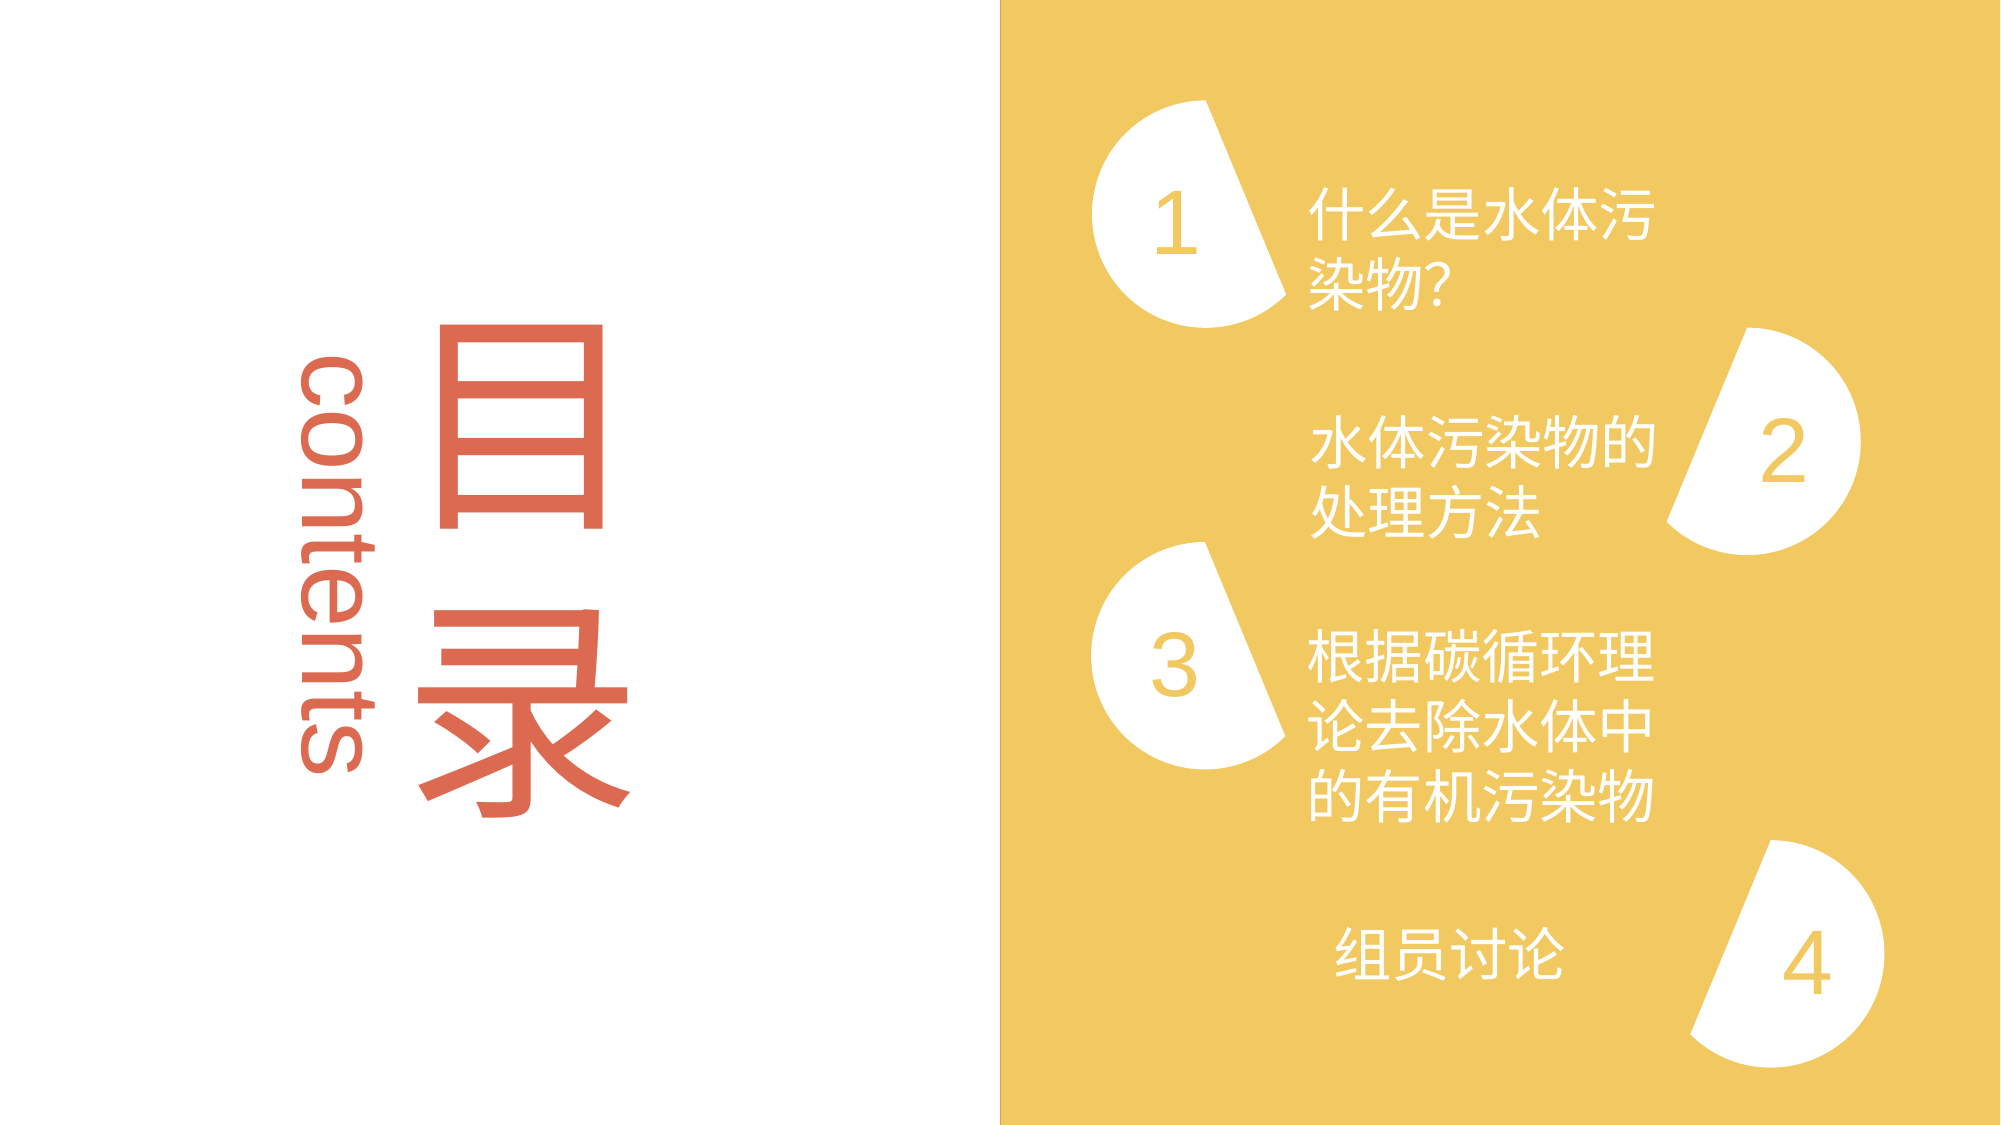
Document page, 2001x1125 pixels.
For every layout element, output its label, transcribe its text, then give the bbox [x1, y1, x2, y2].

text_box [0, 0, 1001, 1125]
text_box 目录 [346, 264, 698, 855]
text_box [1318, 840, 1909, 1068]
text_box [1294, 327, 1885, 556]
text_box contents [273, 270, 423, 861]
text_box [1074, 541, 1692, 840]
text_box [1075, 100, 1693, 328]
picture [1001, 0, 2001, 1125]
